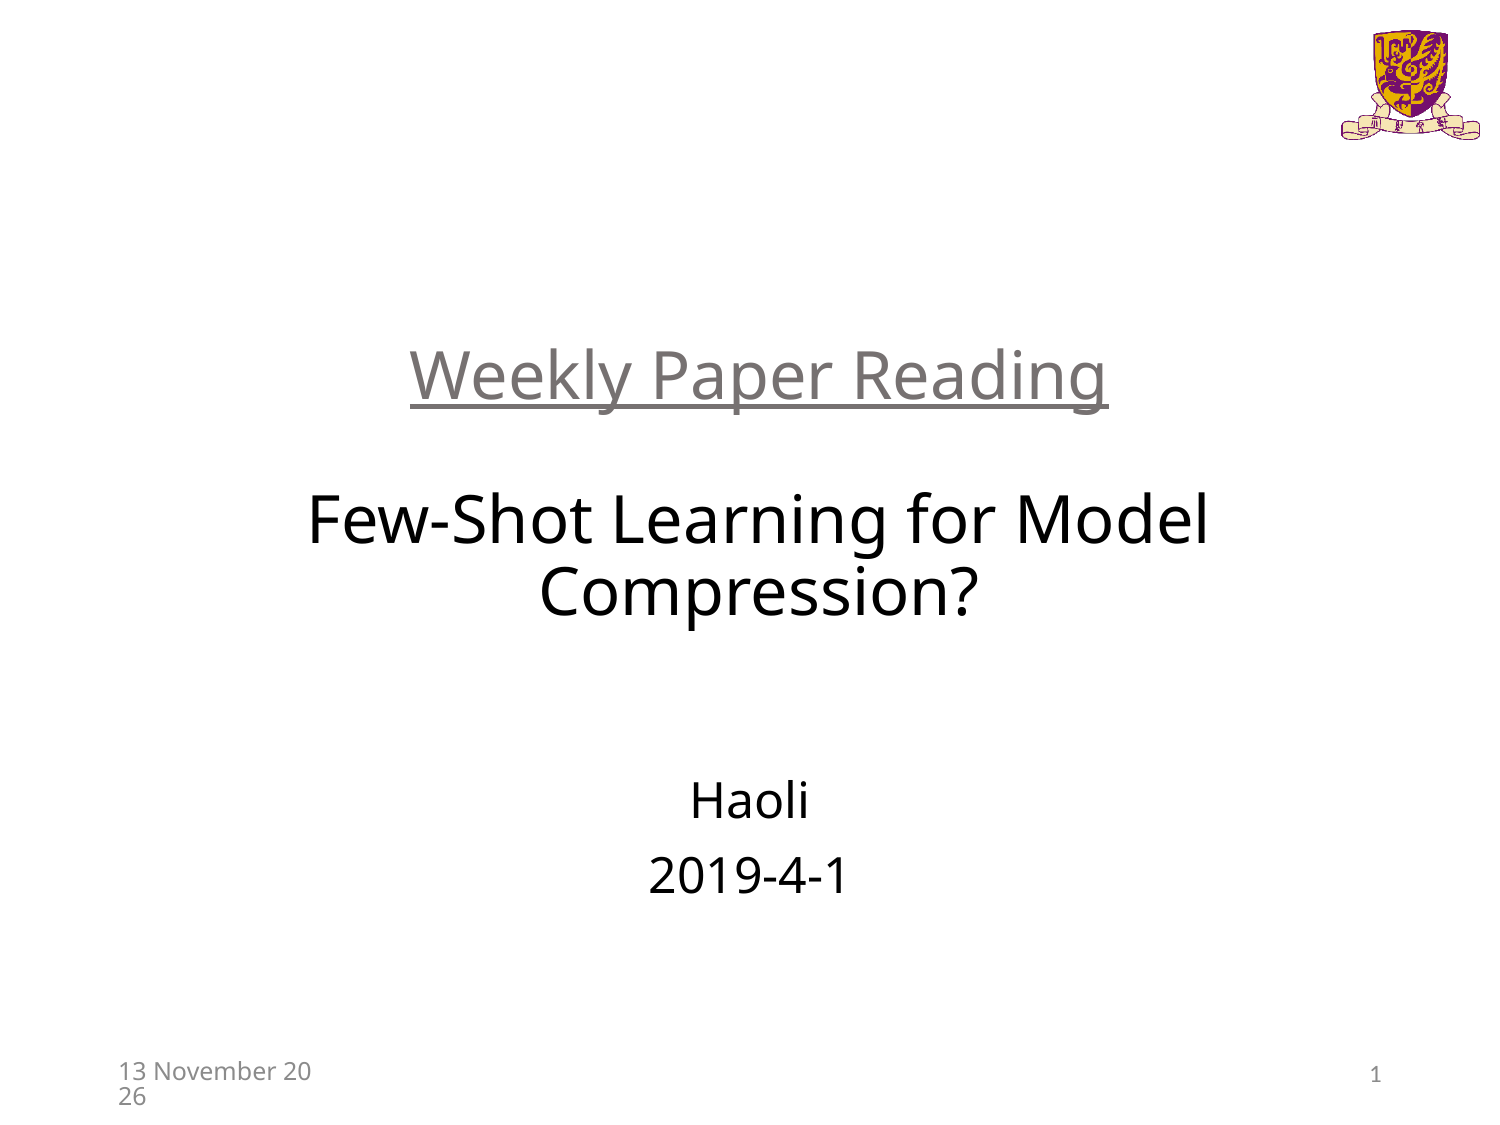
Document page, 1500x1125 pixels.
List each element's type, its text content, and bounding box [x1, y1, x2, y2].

subtitle Haoli 2019-4-1 [130, 768, 1370, 926]
picture [1341, 30, 1480, 140]
title Weekly Paper Reading Few-Shot Learning for Model Compression? [121, 322, 1397, 638]
slide_number 1 [1220, 1042, 1397, 1103]
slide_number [103, 1042, 336, 1103]
